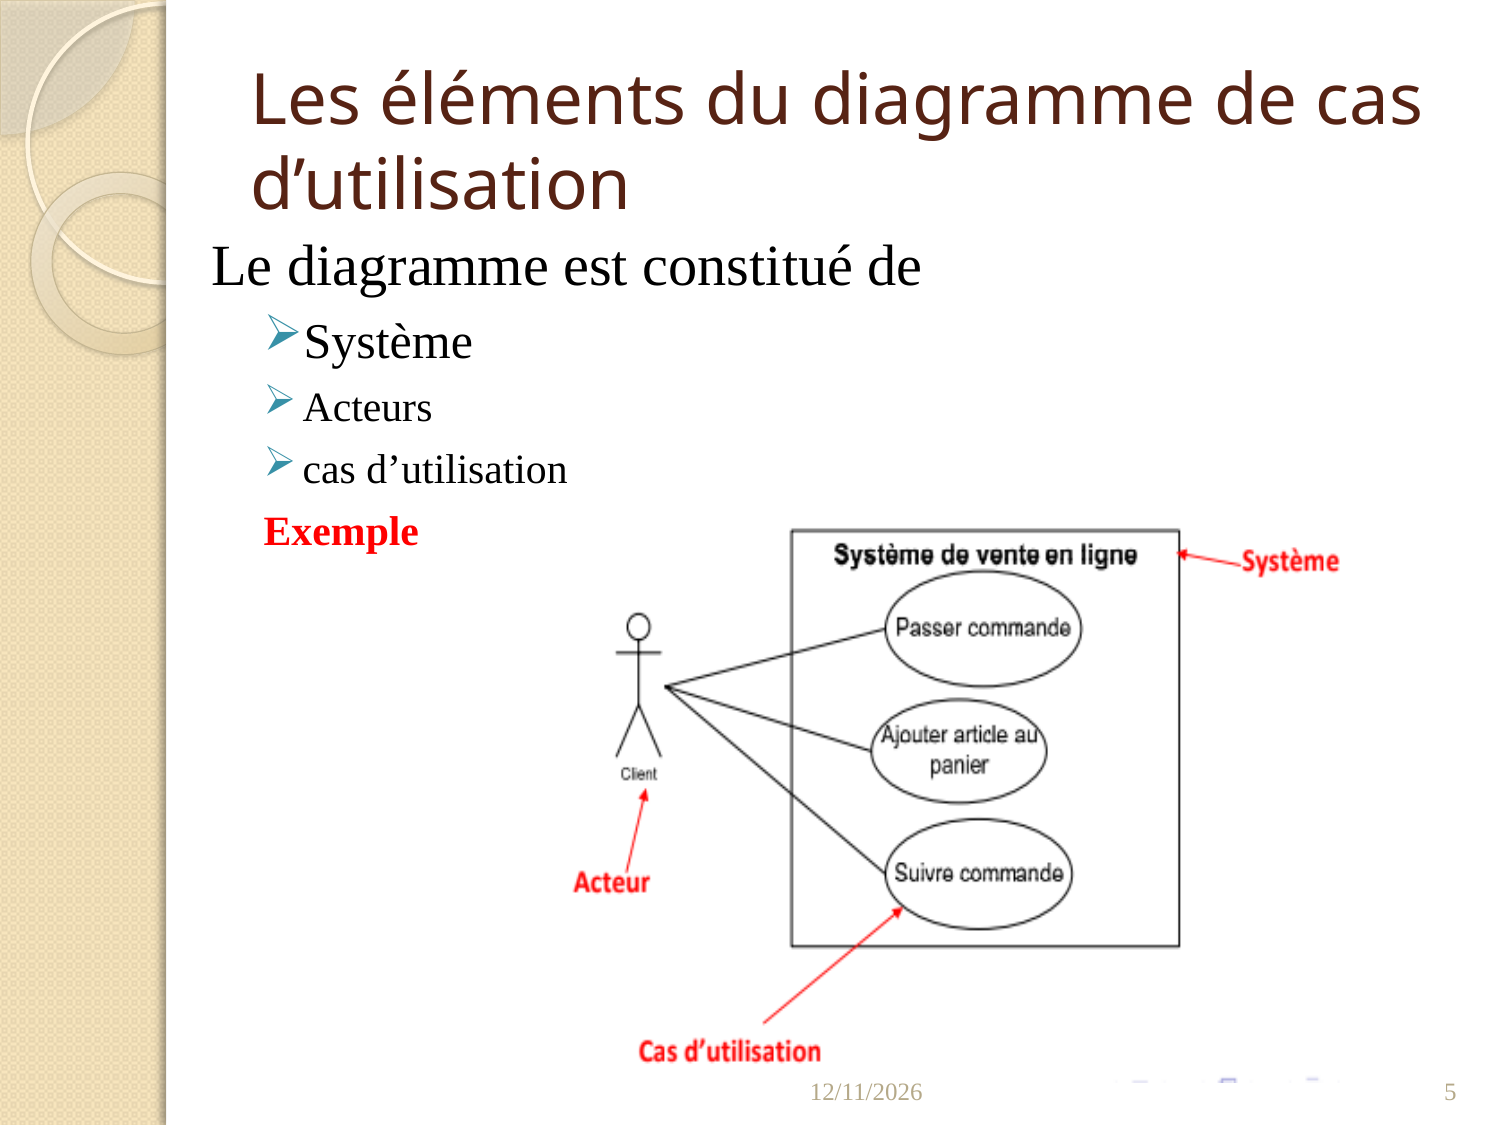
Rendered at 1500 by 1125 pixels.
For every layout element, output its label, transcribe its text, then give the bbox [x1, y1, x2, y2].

slide_number 5 [1413, 1034, 1488, 1113]
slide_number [587, 1094, 938, 1113]
title Les éléments du diagramme de cas d’utilisation [235, 45, 1466, 219]
list Le diagramme est constitué de Système Acteurs cas d’utilisation Exemple [183, 219, 1466, 646]
picture [525, 491, 1365, 1083]
